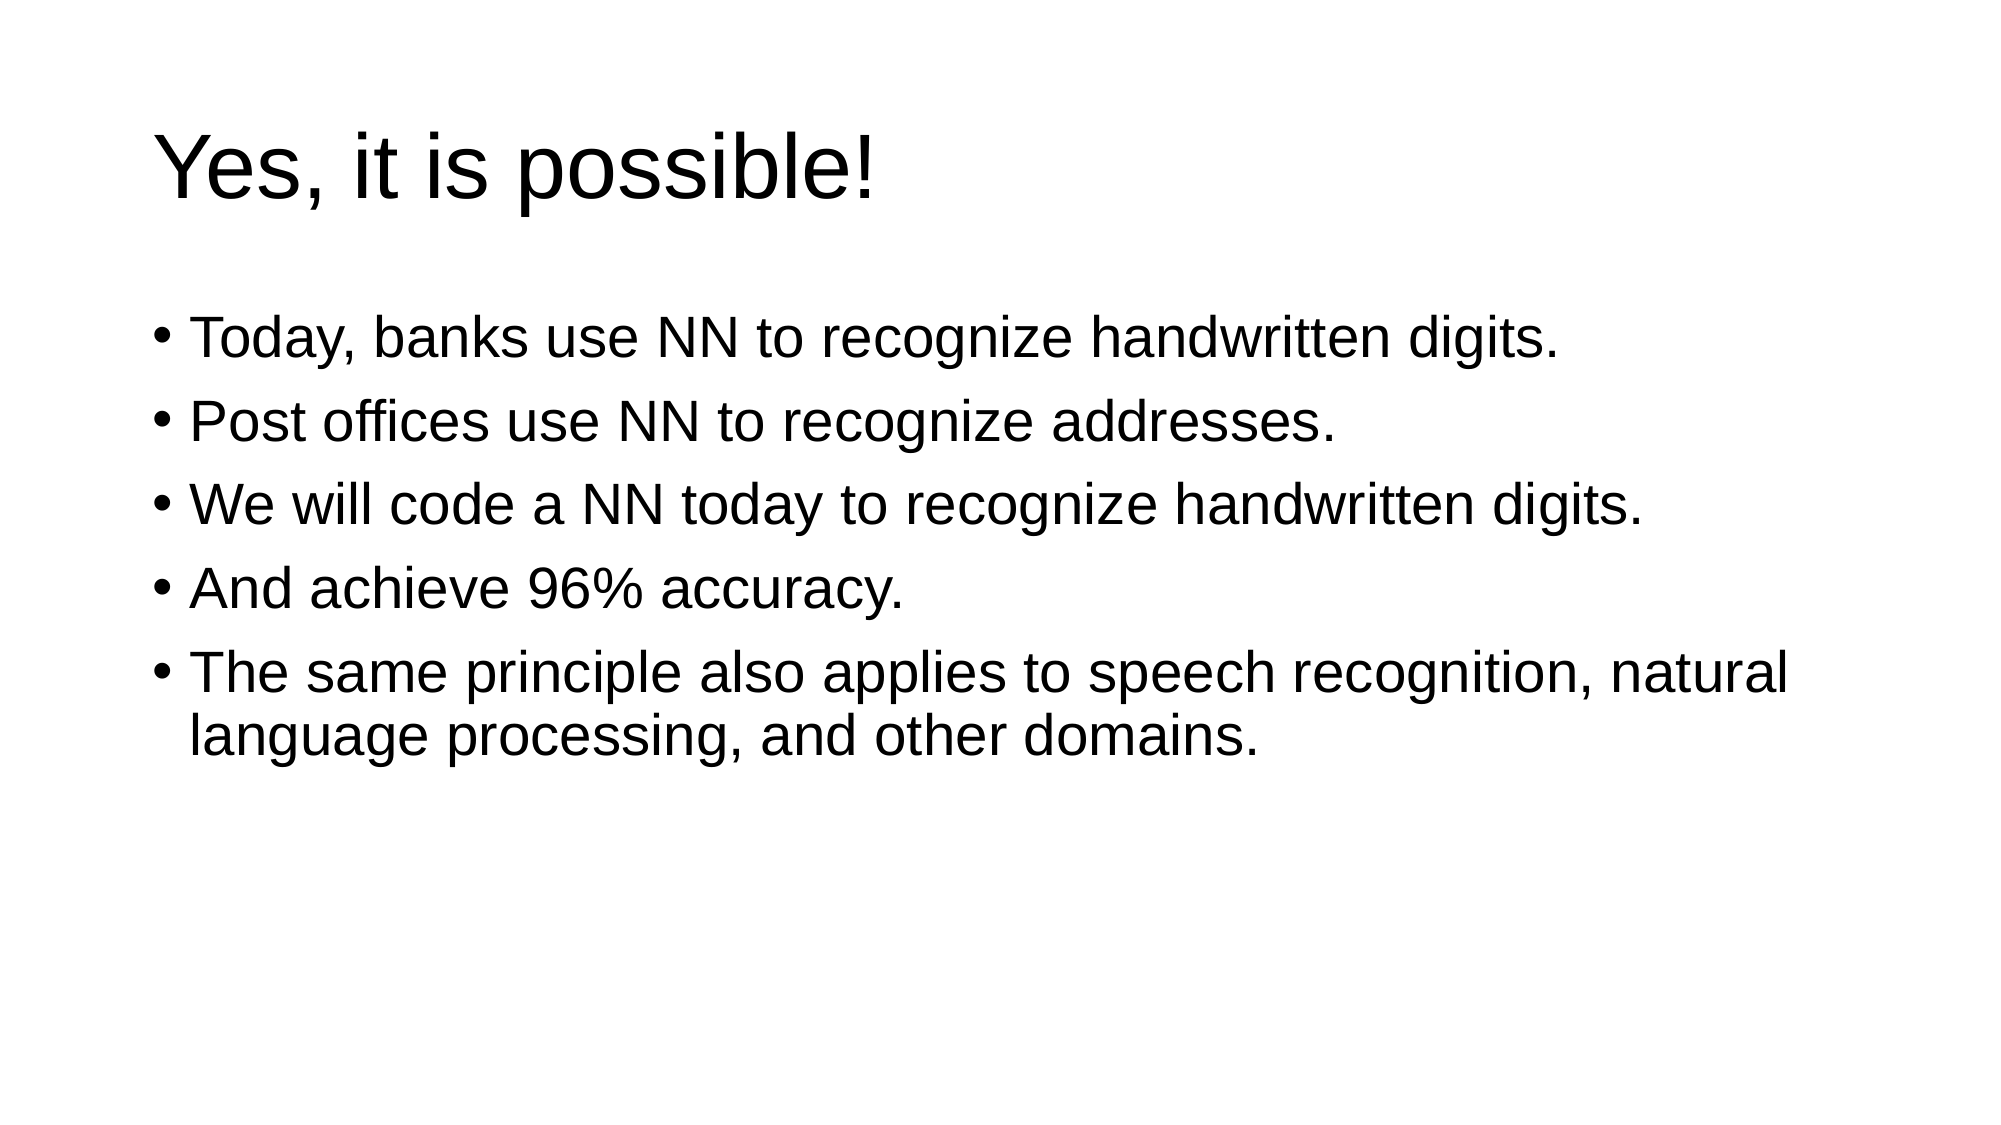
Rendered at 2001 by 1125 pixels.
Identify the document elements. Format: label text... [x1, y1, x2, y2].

title Yes, it is possible! [137, 59, 1863, 278]
list Today, banks use NN to recognize handwritten digits. Post offices use NN to recognize addresses. We will code a NN today to recognize handwritten digits. And achieve 96% accuracy. The same principle also applies to speech recognition, natural language processing, and other domains. [137, 299, 1863, 1014]
